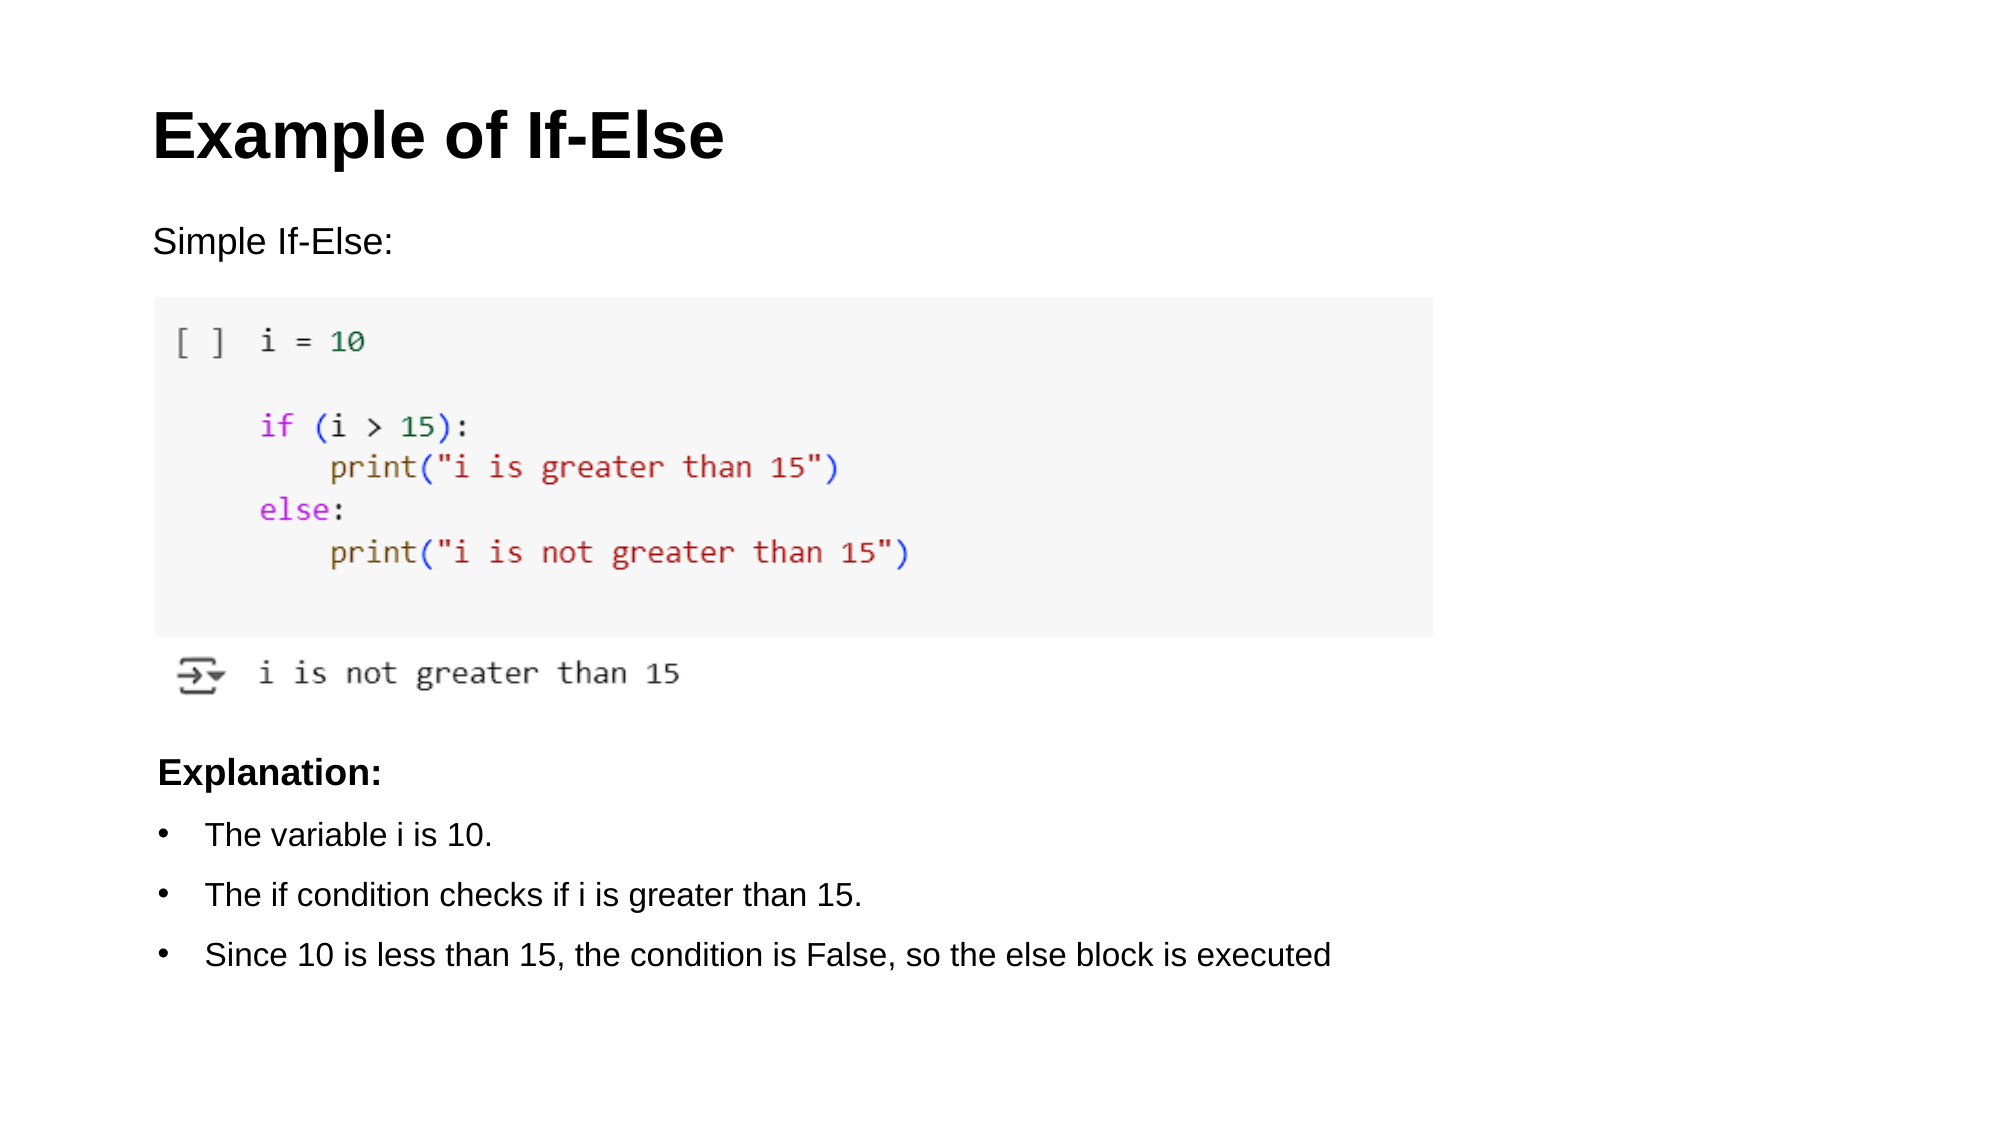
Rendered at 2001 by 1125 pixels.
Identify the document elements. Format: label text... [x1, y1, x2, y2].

list Simple If-Else: [137, 214, 1863, 1014]
title Example of If-Else [137, 70, 1863, 204]
picture [136, 267, 1433, 721]
text_box Explanation: The variable i is 10. The if condition checks if i is greater than 15. Since 10 is less than 15, the condition is False, so the else block is executed [142, 721, 1349, 1041]
